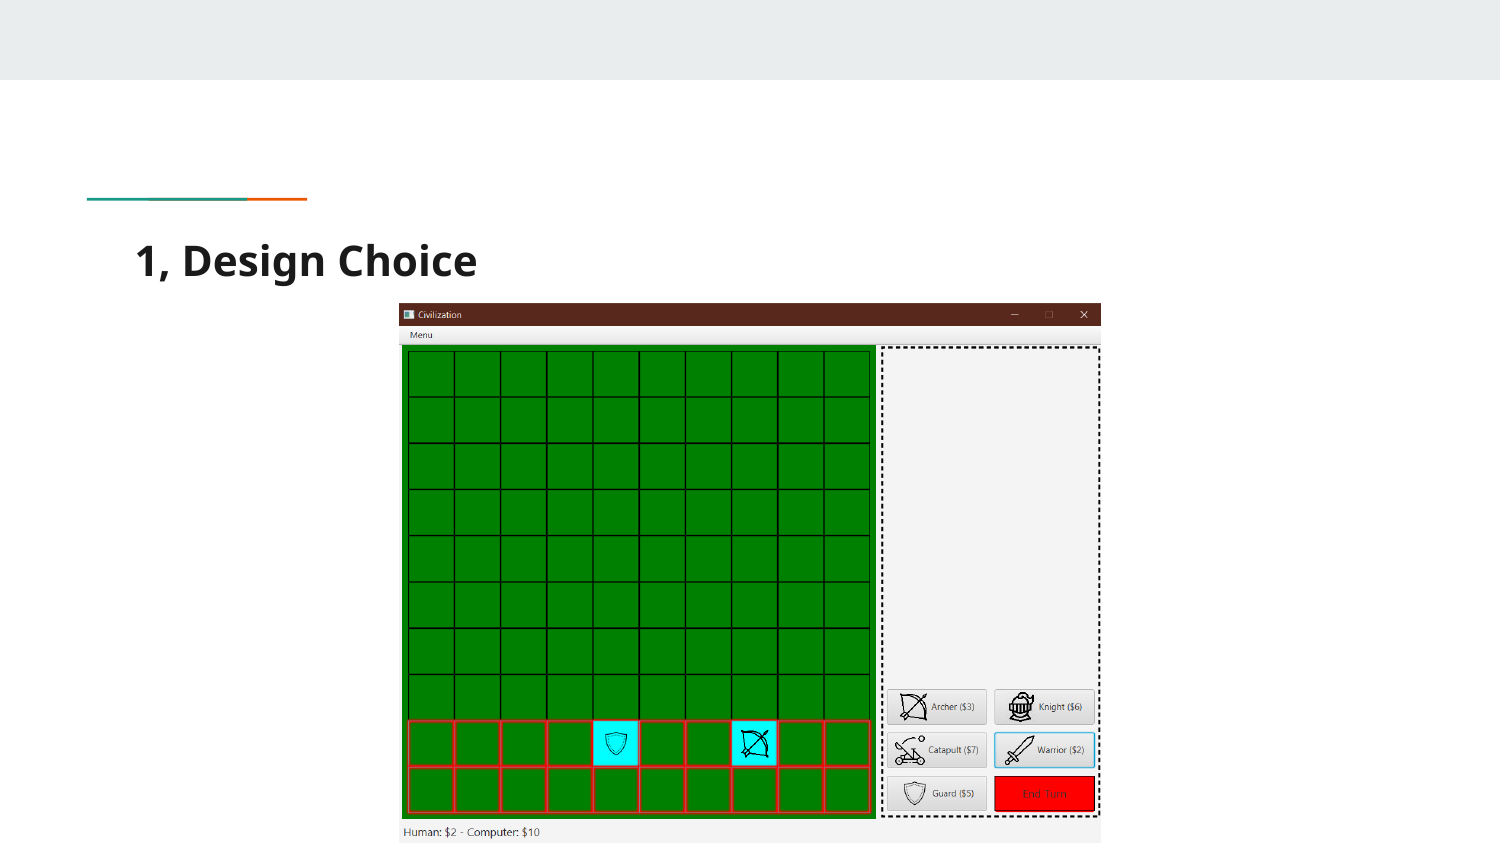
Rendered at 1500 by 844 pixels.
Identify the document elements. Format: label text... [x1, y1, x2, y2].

picture [398, 302, 1102, 843]
title 1, Design Choice [119, 216, 1381, 305]
